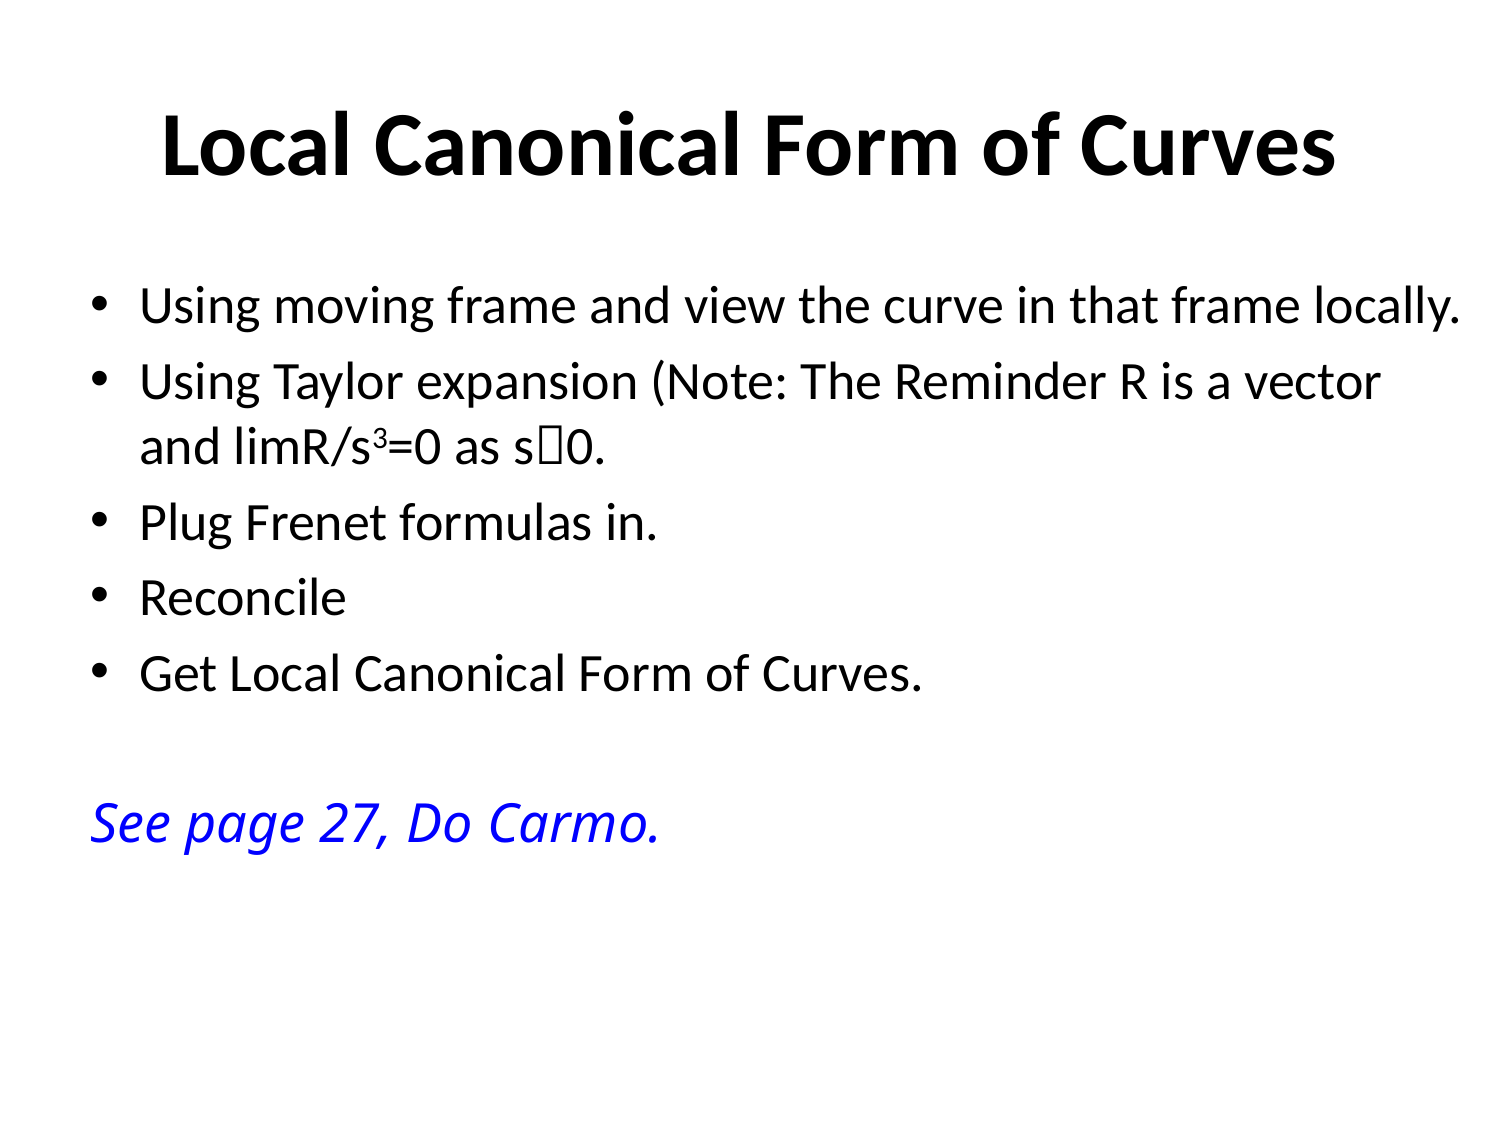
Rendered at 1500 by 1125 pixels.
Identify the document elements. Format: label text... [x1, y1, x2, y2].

title Local Canonical Form of Curves [75, 45, 1425, 233]
list Using moving frame and view the curve in that frame locally. Using Taylor expansion (Note: The Reminder R is a vector and limR/s3=0 as s0. Plug Frenet formulas in. Reconcile Get Local Canonical Form of Curves. See page 27, Do Carmo. [75, 262, 1484, 1005]
